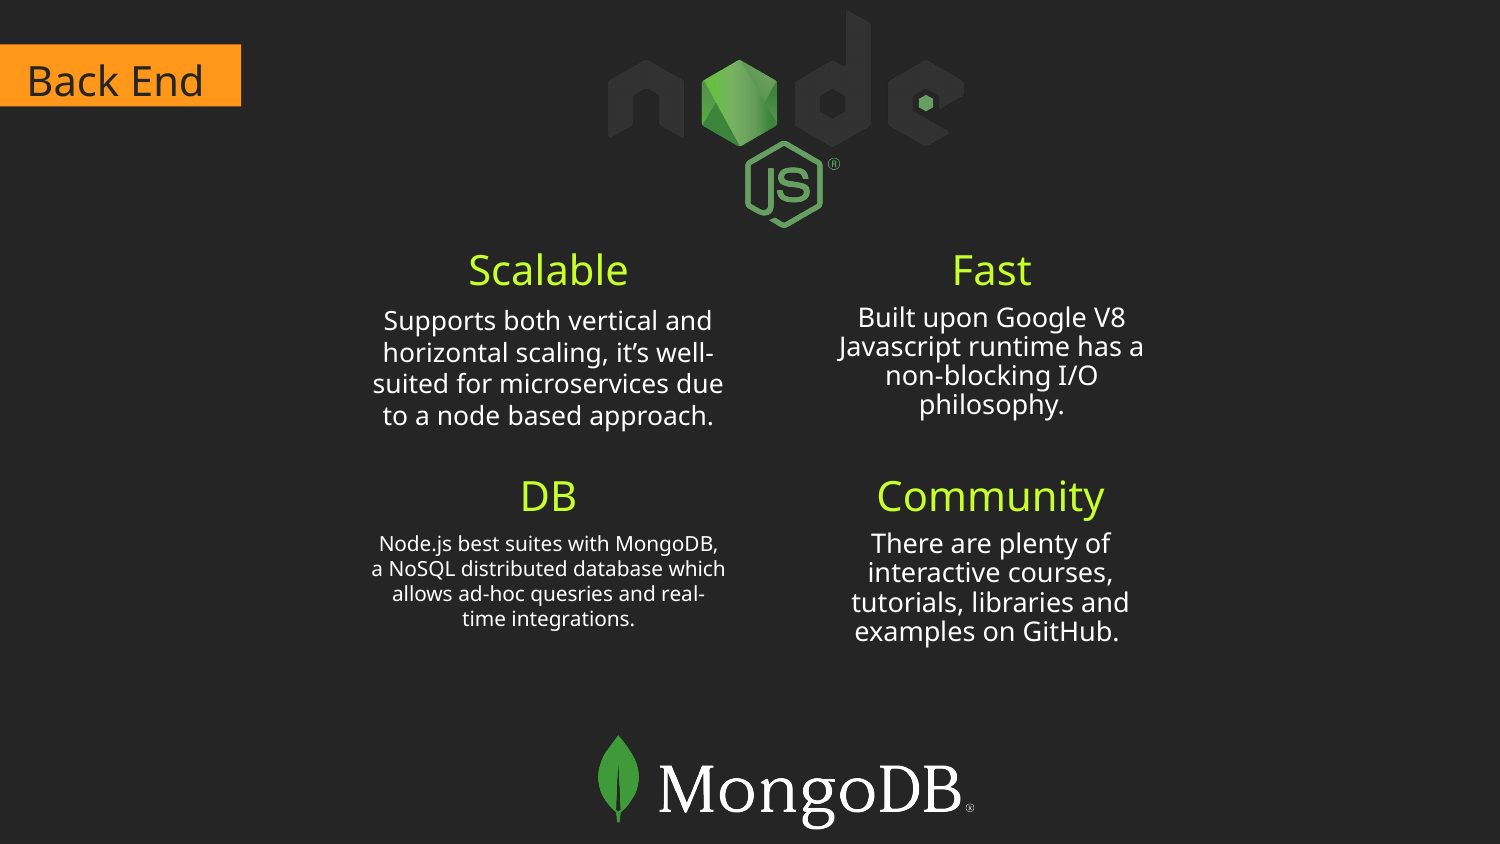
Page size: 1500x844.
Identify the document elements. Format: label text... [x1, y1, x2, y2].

text_box DB [387, 454, 710, 541]
text_box Community [830, 454, 1151, 515]
text_box Back End [0, 39, 277, 120]
text_box Built upon Google V8 Javascript runtime has a non-blocking I/O philosophy. [799, 289, 1184, 454]
text_box There are plenty of interactive courses, tutorials, libraries and examples on GitHub. [798, 515, 1183, 681]
text_box Fast [830, 228, 1153, 289]
title Scalable [387, 227, 710, 289]
list Node.js best suites with MongoDB, a NoSQL distributed database which allows ad-hoc quesries and real-time integrations. [355, 514, 742, 681]
picture [593, 728, 979, 834]
picture [608, 10, 964, 228]
text_box Supports both vertical and horizontal scaling, it’s well-suited for microservices due to a node based approach. [356, 289, 741, 478]
